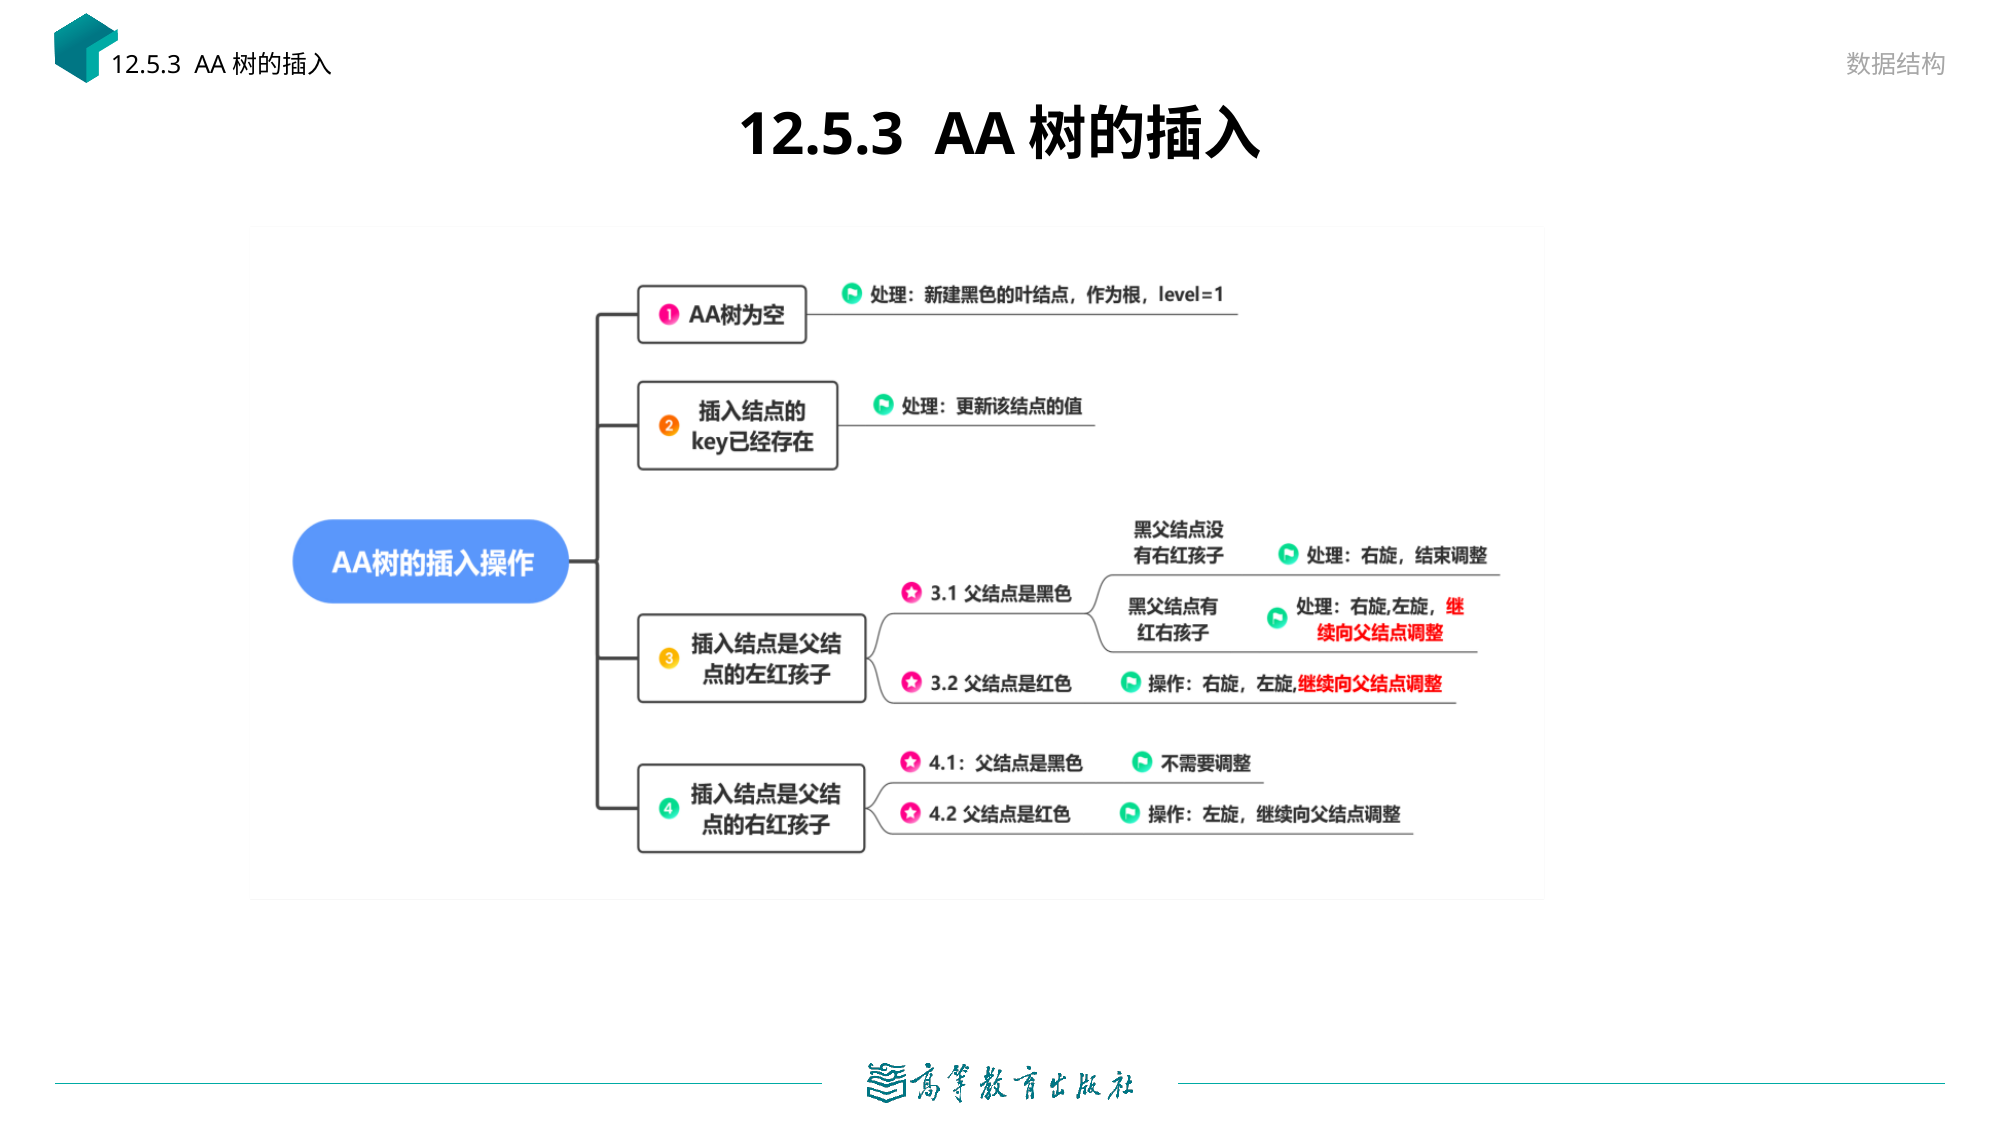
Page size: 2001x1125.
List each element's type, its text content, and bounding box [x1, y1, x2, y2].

subtitle 12.5.3 AA树的插入 [95, 44, 894, 99]
list 数据结构 [1115, 32, 1962, 86]
title 12.5.3 AA树的插入 [137, 92, 1863, 178]
picture [867, 1063, 1133, 1103]
picture [243, 221, 1549, 904]
